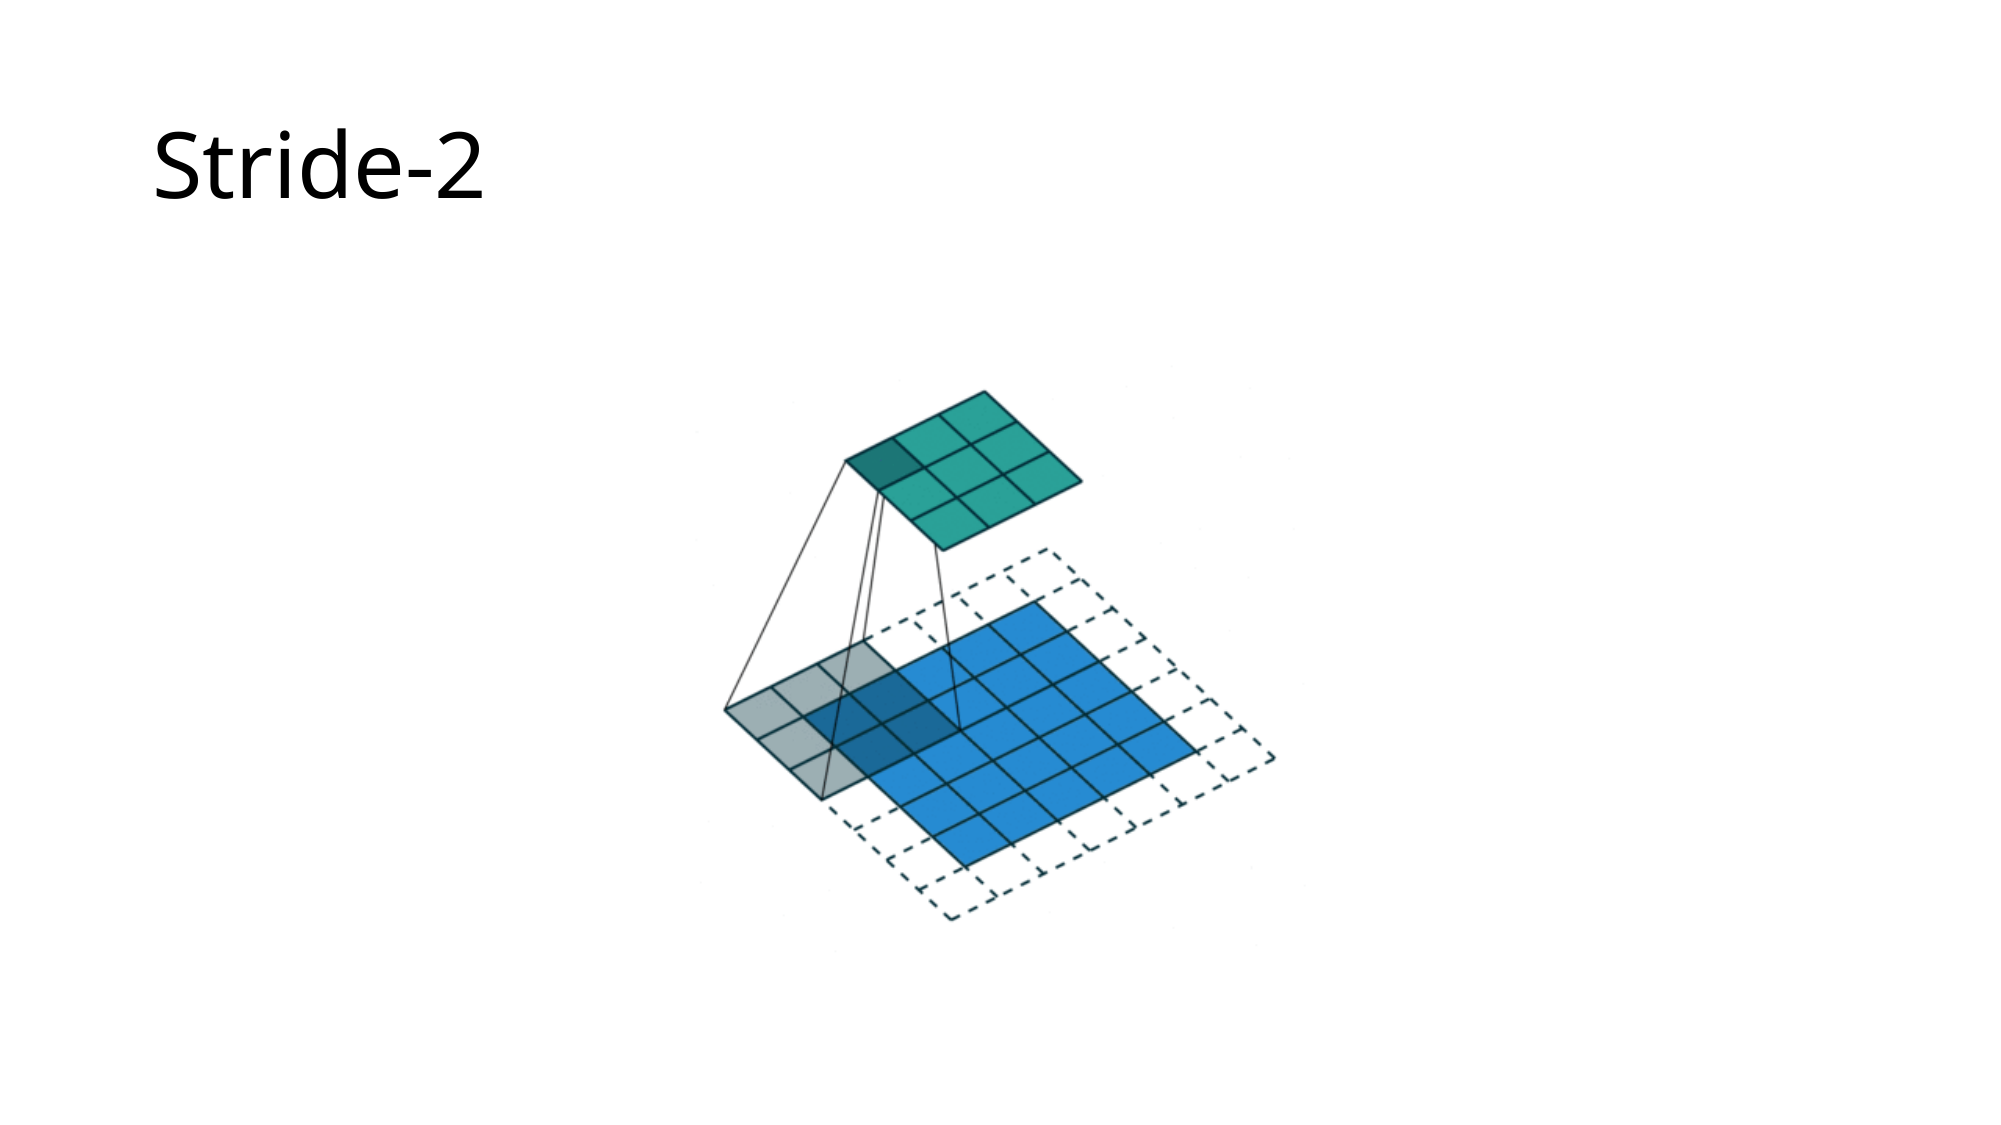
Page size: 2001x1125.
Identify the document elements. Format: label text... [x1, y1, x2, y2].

title Stride-2 [137, 59, 1863, 278]
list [691, 358, 1309, 955]
